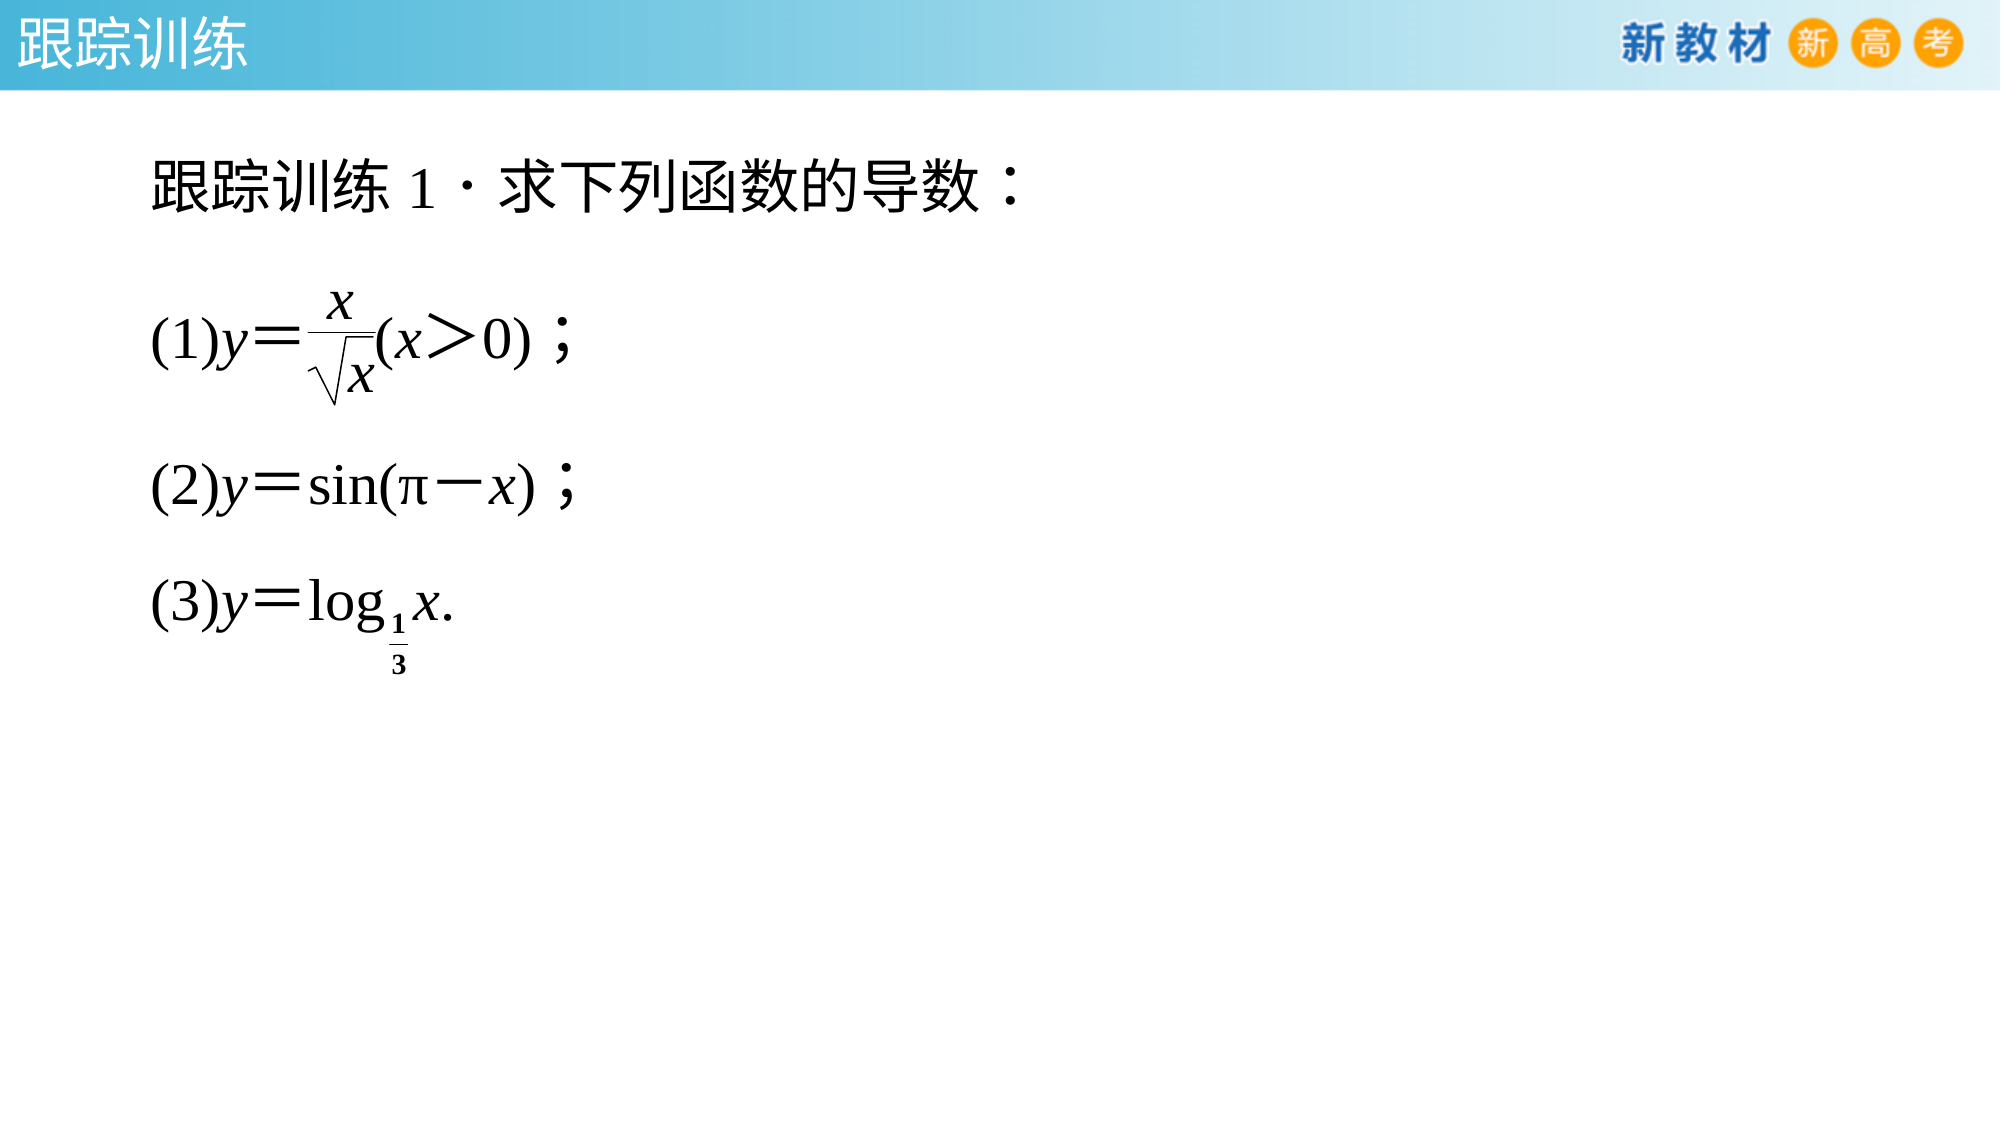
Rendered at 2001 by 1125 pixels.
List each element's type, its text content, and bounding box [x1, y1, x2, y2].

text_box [29, 149, 1825, 834]
text_box 跟踪训练 [1, 0, 265, 85]
picture [0, 0, 2001, 1125]
